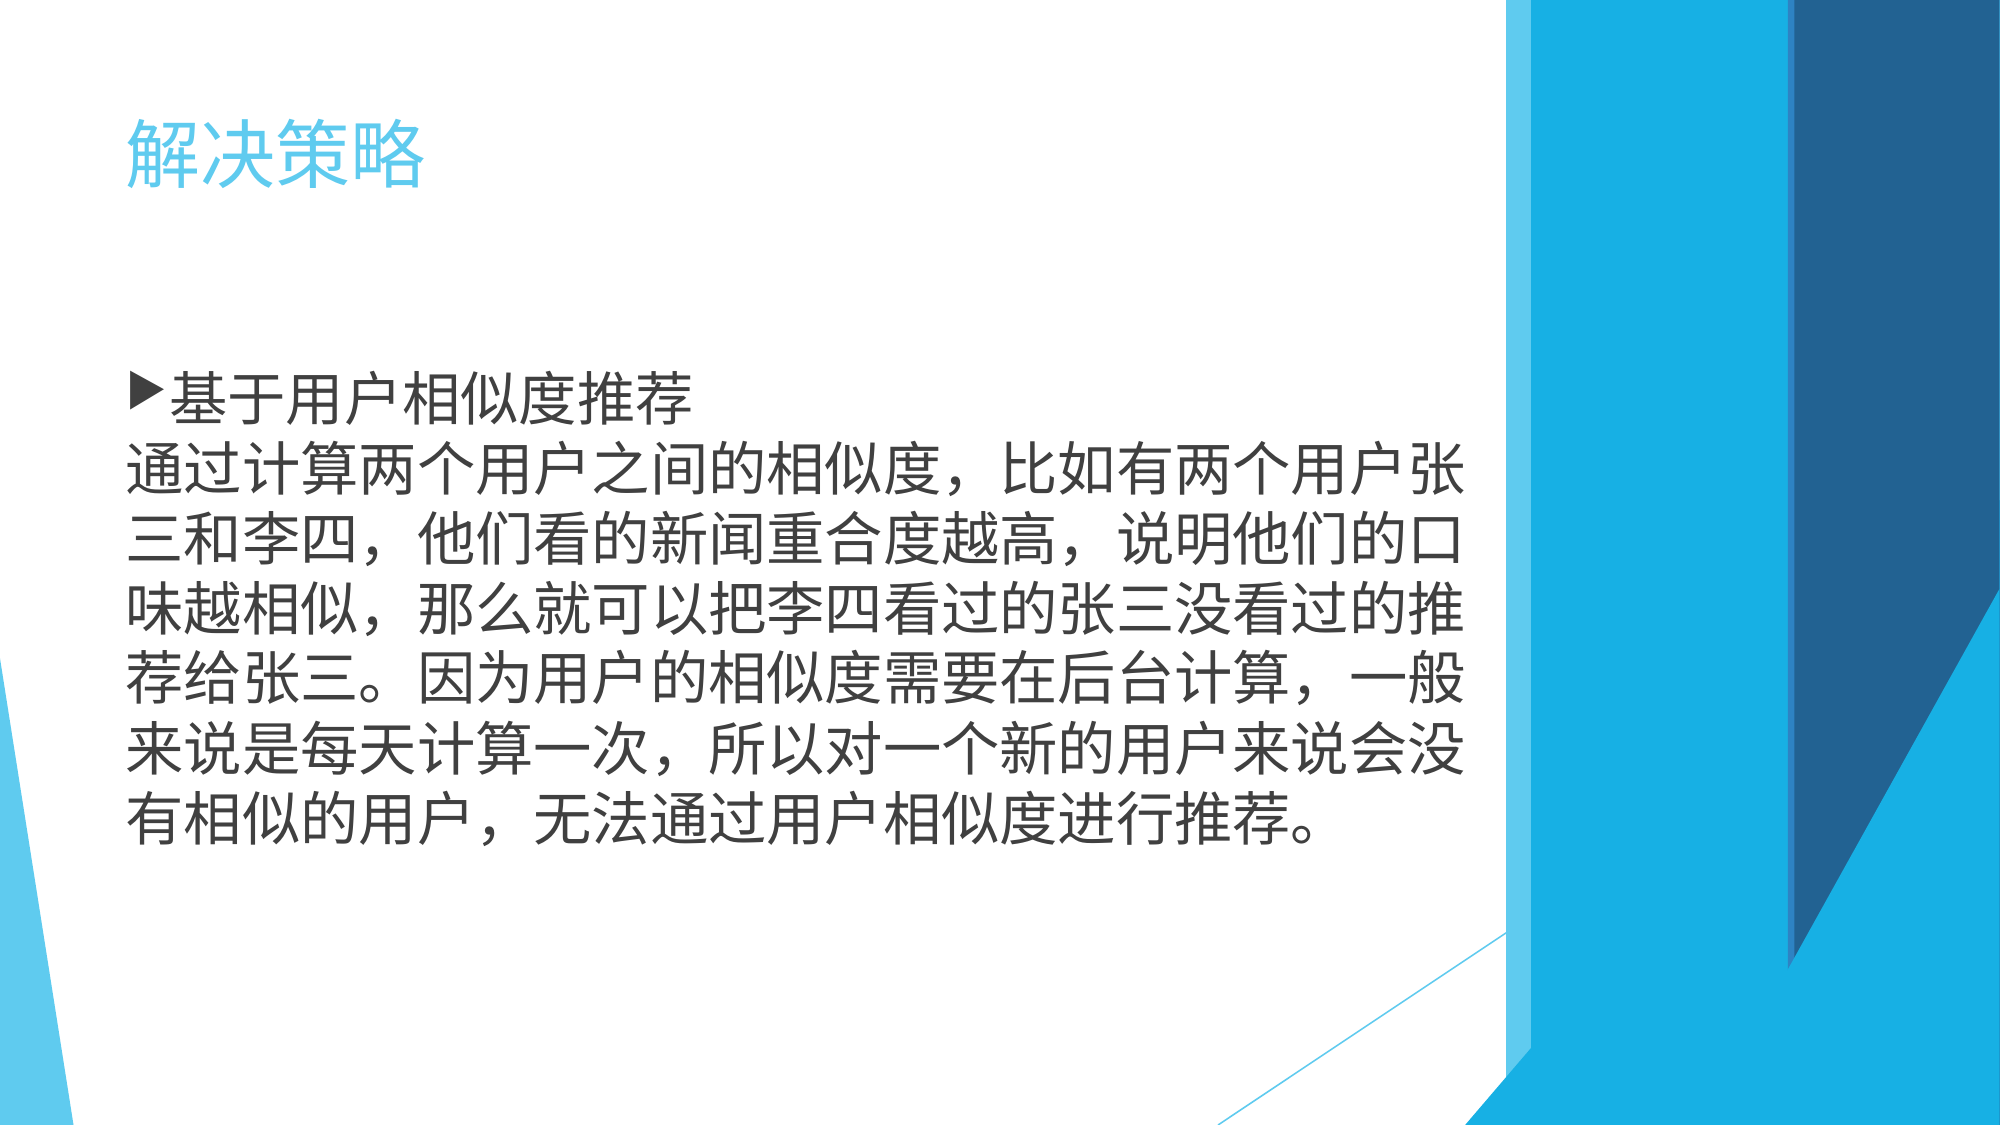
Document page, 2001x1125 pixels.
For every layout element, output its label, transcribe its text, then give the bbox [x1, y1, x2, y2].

text_box 基于用户相似度推荐 通过计算两个用户之间的相似度，比如有两个用户张三和李四，他们看的新闻重合度越高，说明他们的口味越相似，那么就可以把李四看过的张三没看过的推荐给张三。因为用户的相似度需要在后台计算，一般来说是每天计算一次，所以对一个新的用户来说会没有相似的用户，无法通过用户相似度进行推荐。 [111, 354, 1522, 991]
text_box 解决策略 [111, 99, 1522, 317]
